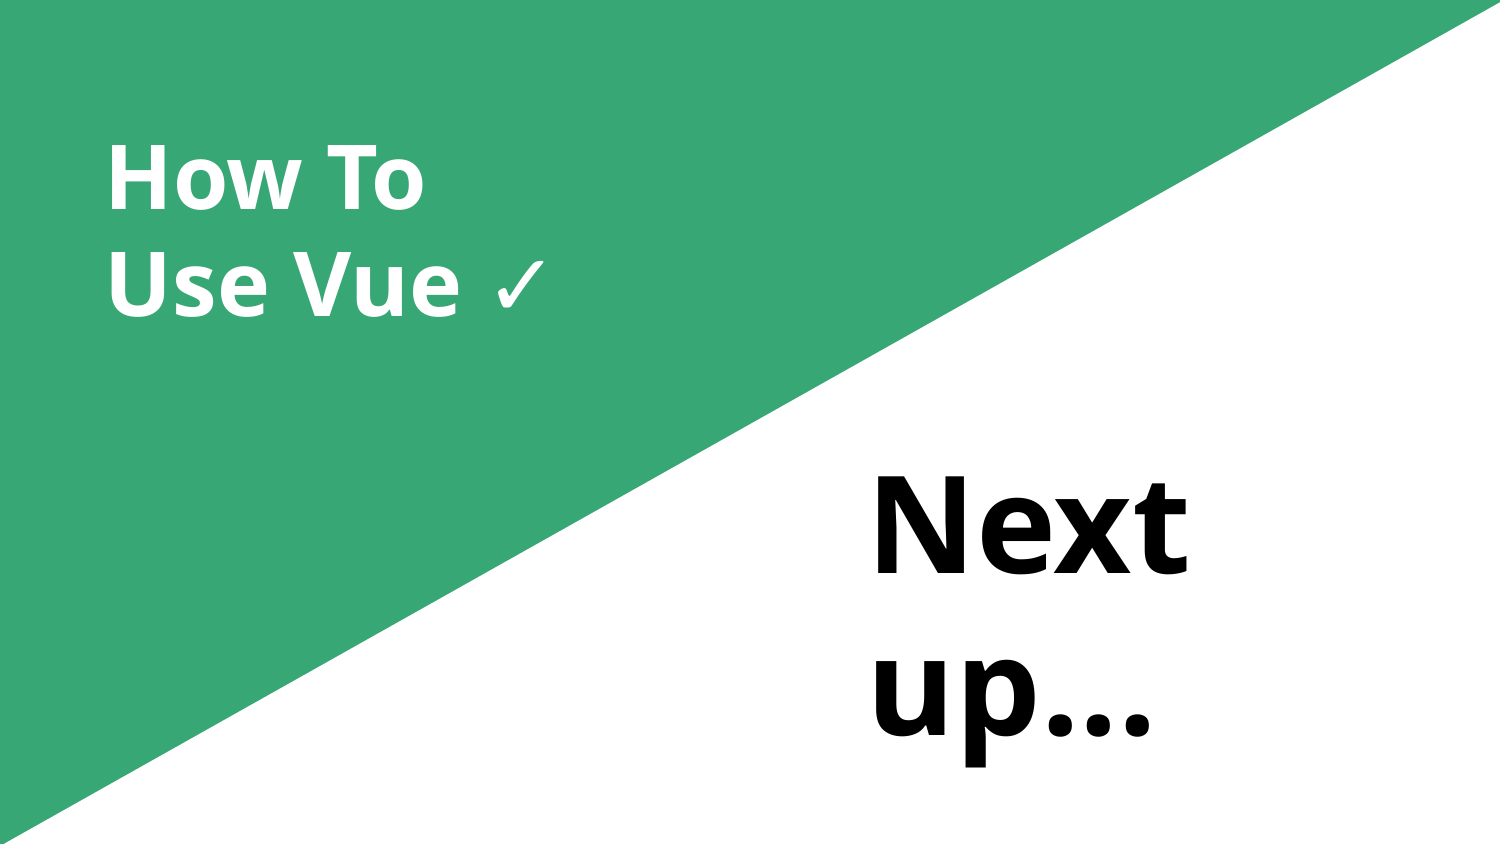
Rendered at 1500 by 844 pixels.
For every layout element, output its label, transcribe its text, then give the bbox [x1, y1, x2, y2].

title How To Use Vue ✓ [89, 196, 617, 350]
text_box [3, 2, 1500, 844]
title Next up... [851, 624, 1419, 778]
